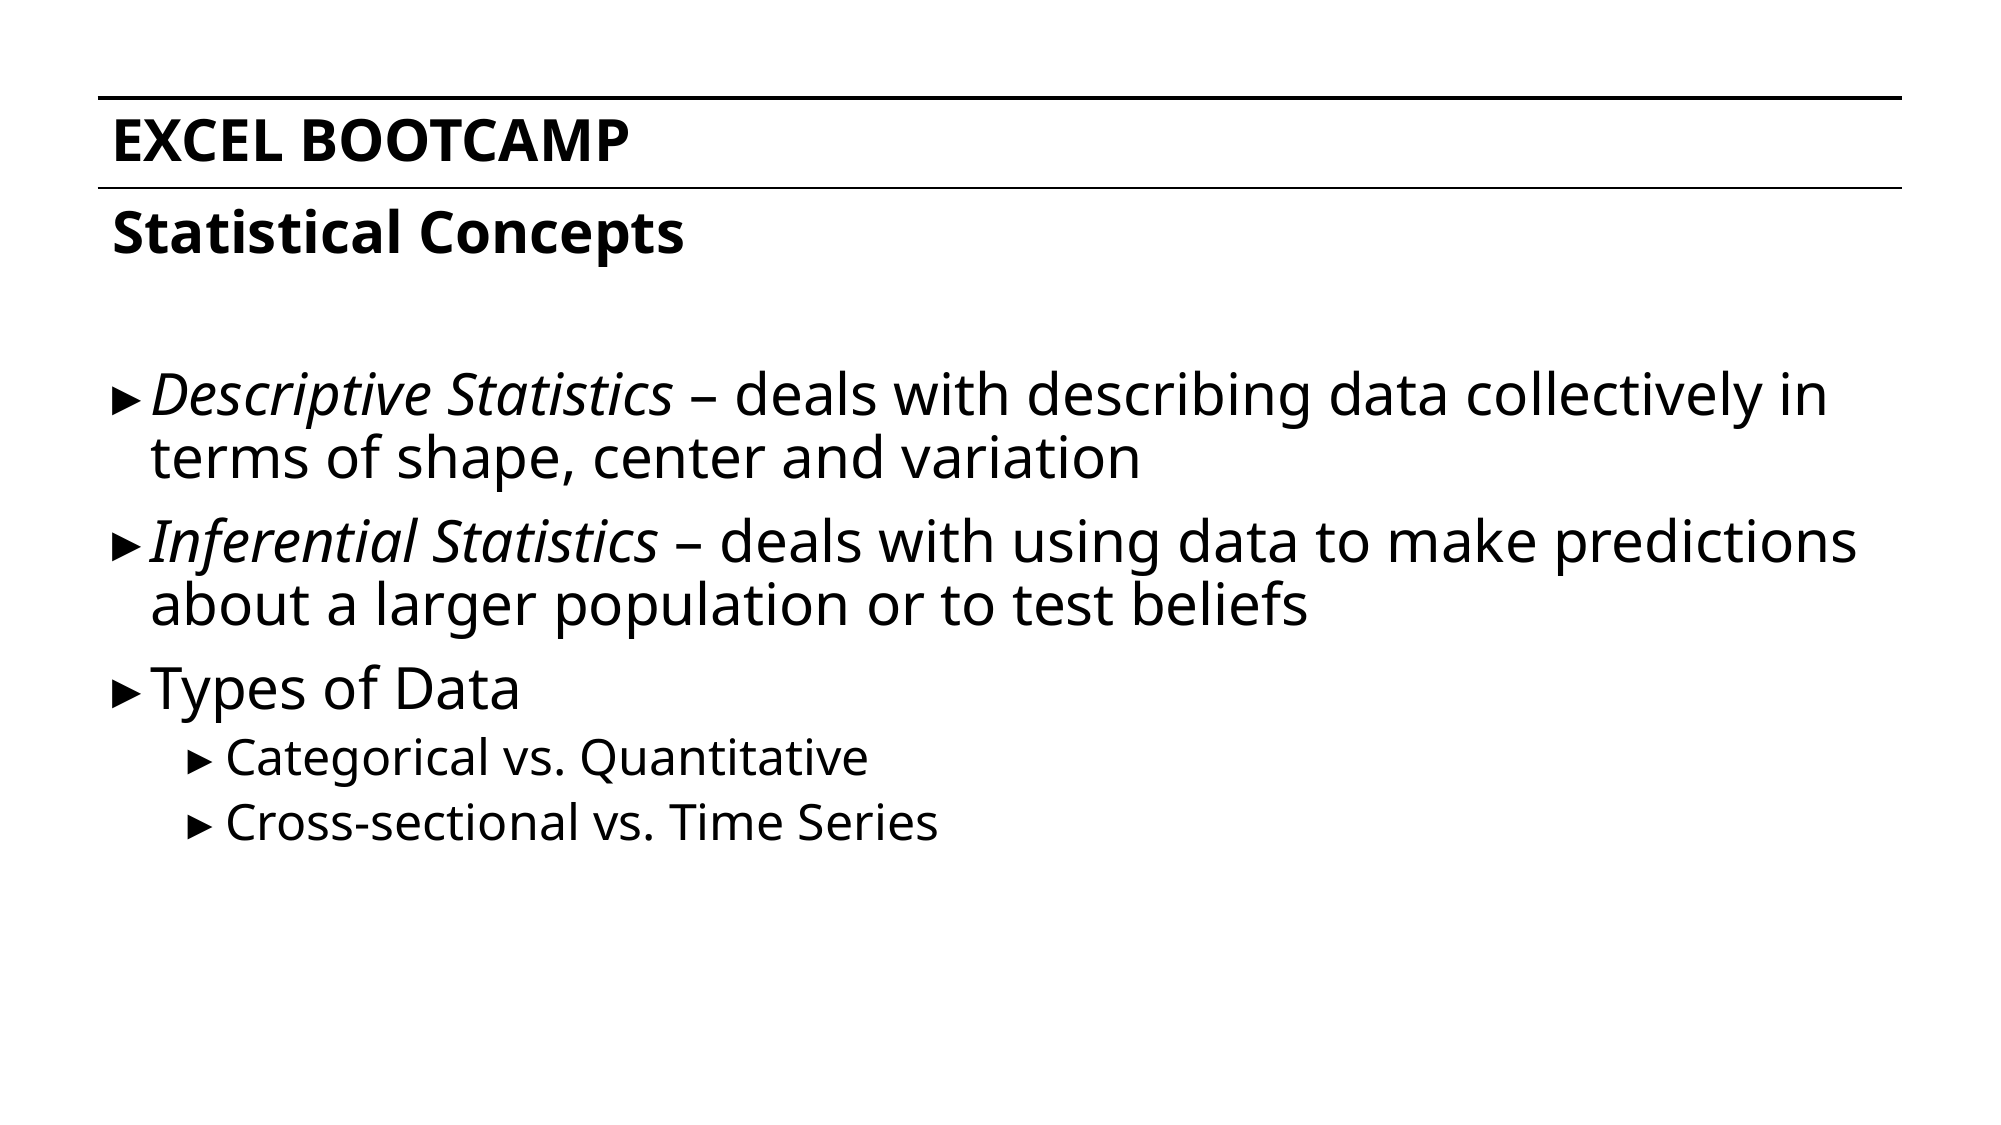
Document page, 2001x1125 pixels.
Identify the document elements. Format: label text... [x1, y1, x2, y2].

text_box Statistical Concepts [97, 187, 997, 273]
title EXCEL BOOTCAMP [96, 97, 1822, 188]
list Descriptive Statistics – deals with describing data collectively in terms of shape, center and variation Inferential Statistics – deals with using data to make predictions about a larger population or to test beliefs Types of Data Categorical vs. Quantitative Cross-sectional vs. Time Series [97, 358, 1903, 971]
